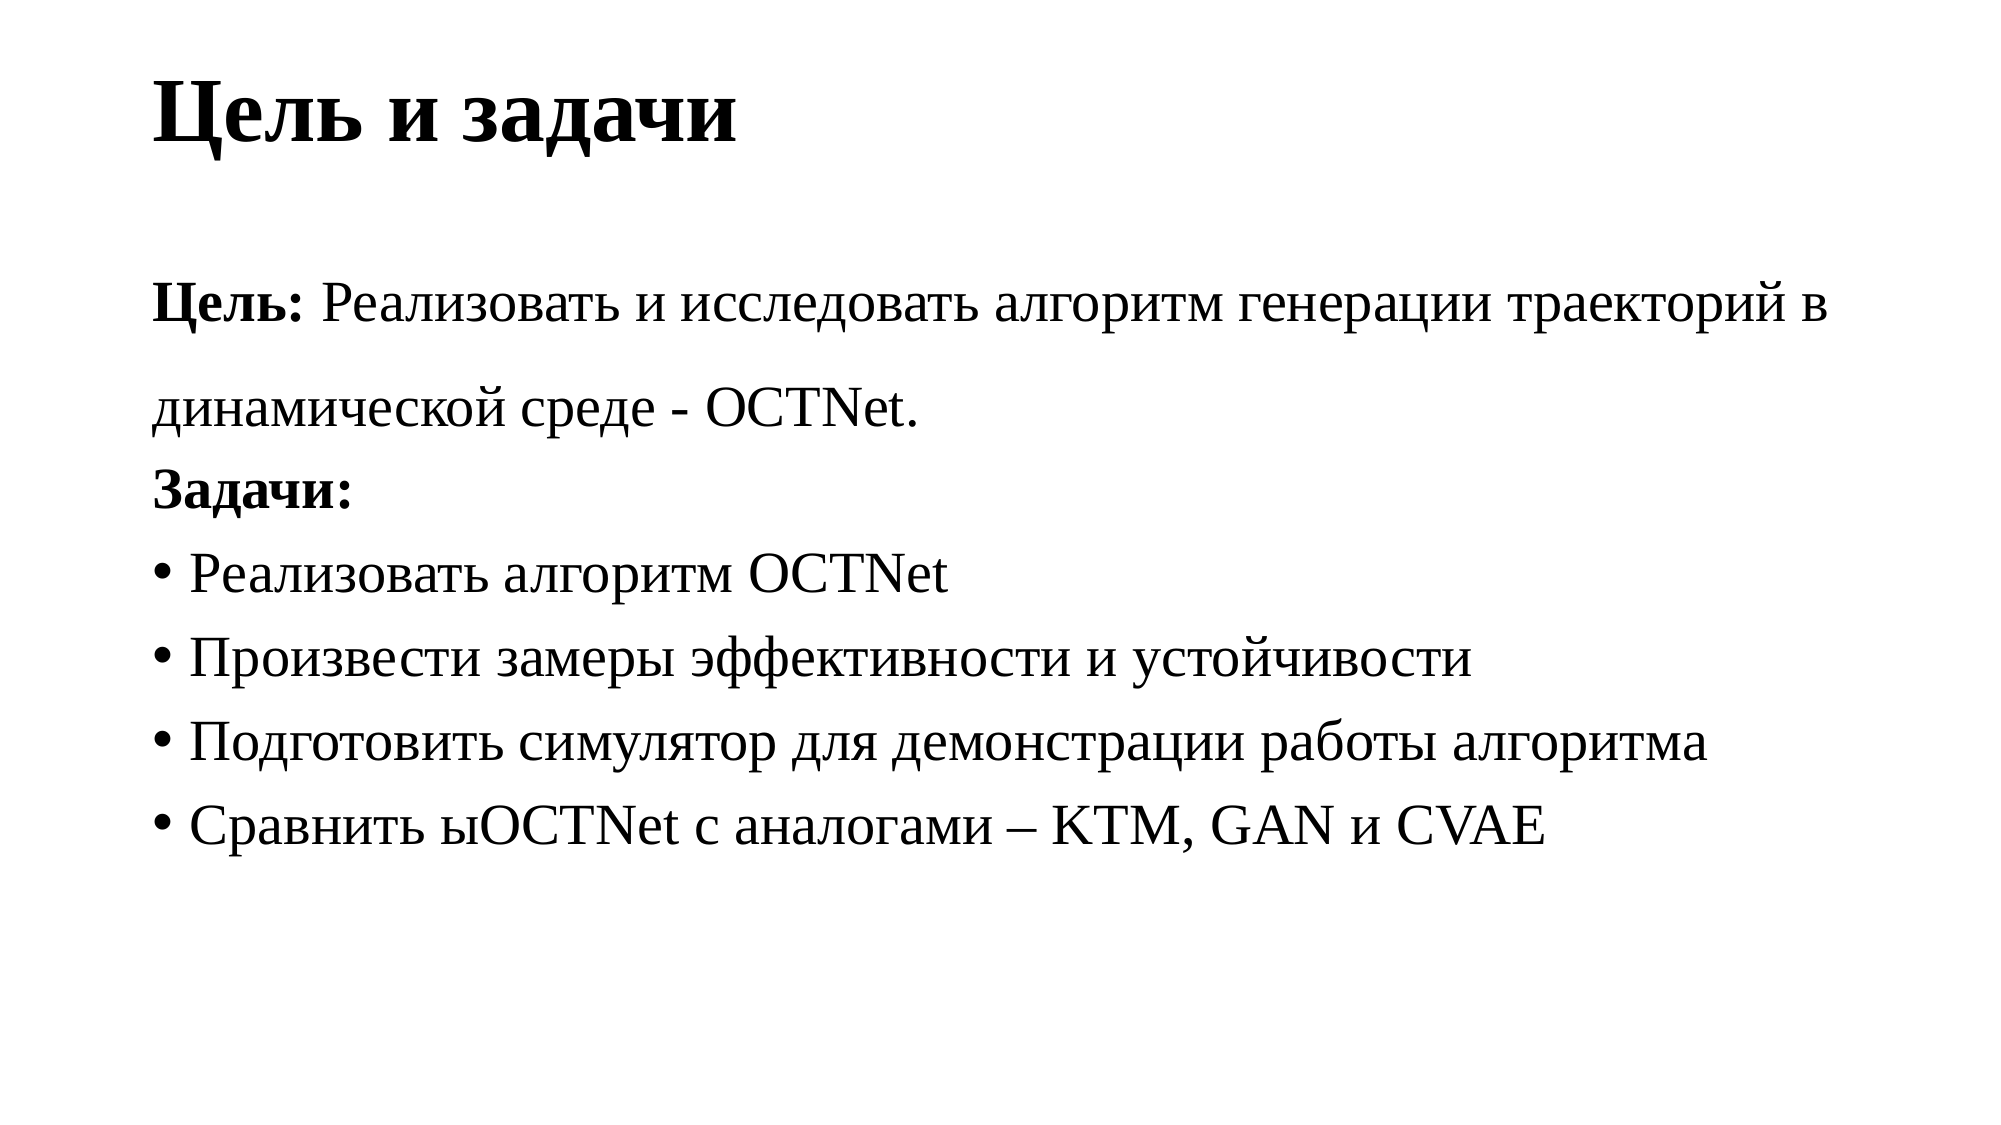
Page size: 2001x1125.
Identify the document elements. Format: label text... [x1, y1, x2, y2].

list Цель: Реализовать и исследовать алгоритм генерации траекторий в динамической среде - OCTNet. Задачи: Реализовать алгоритм OCTNet Произвести замеры эффективности и устойчивости Подготовить симулятор для демонстрации работы алгоритма Сравнить ыOCTNet с аналогами – KTM, GAN и CVAE [137, 220, 1863, 935]
title Цель и задачи [137, 3, 1863, 220]
